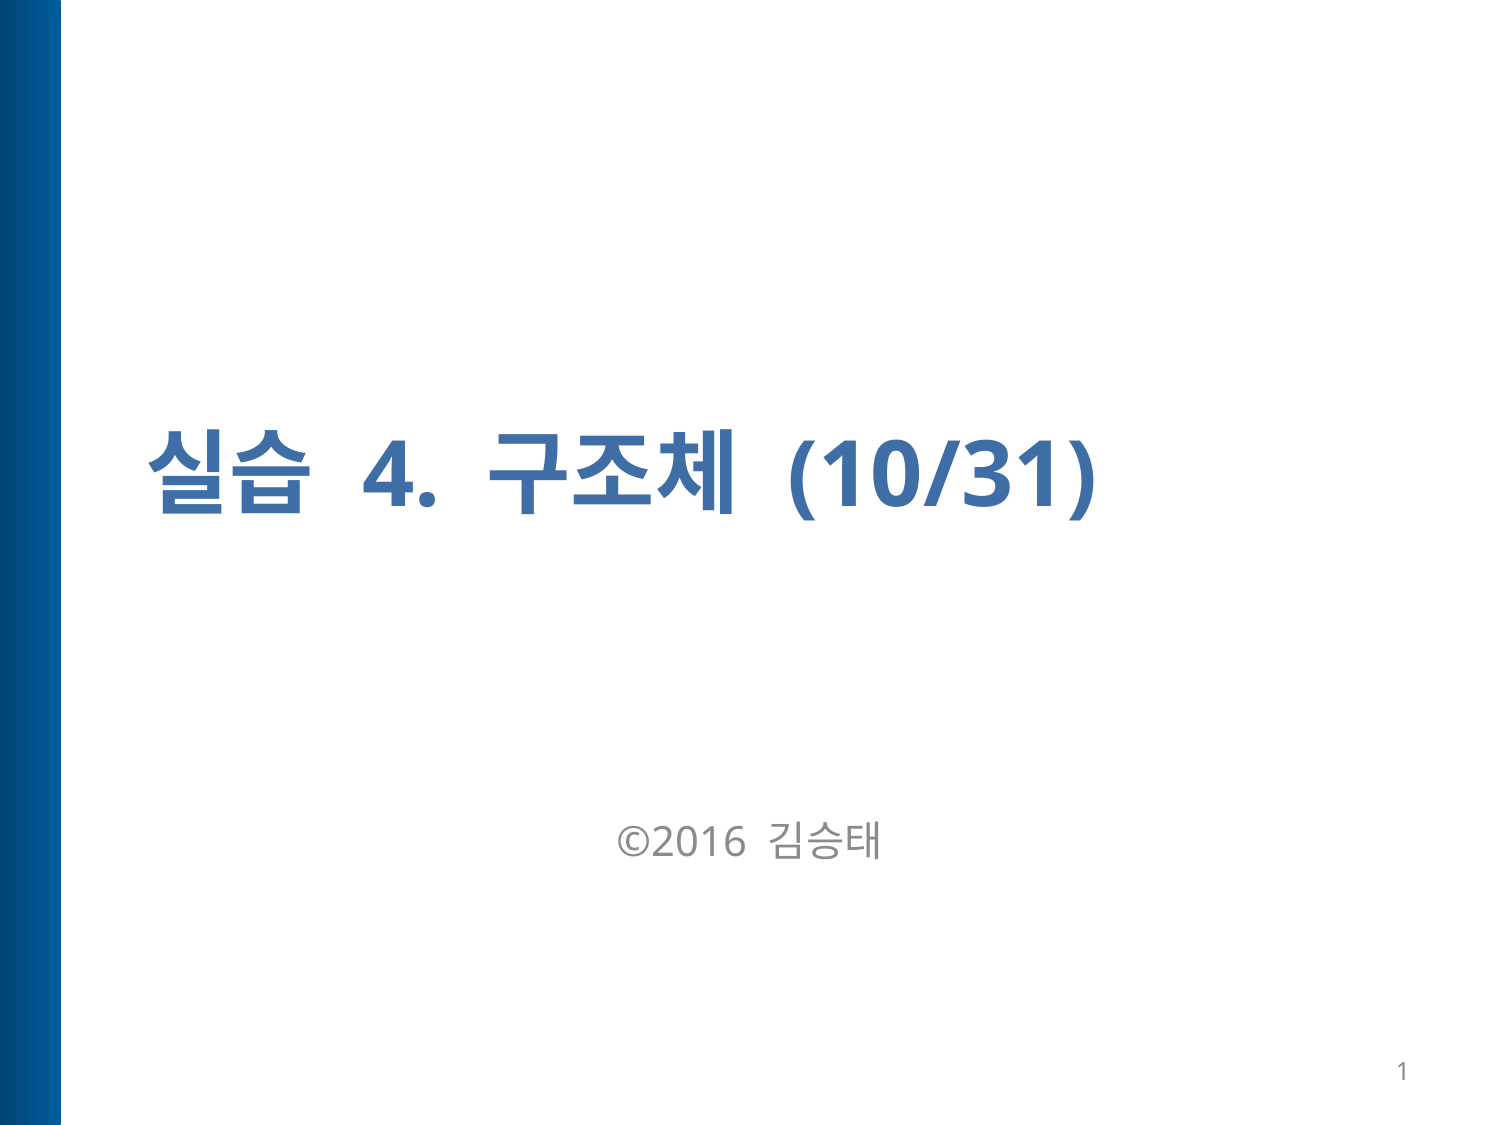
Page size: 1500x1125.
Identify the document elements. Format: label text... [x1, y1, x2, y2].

slide_number 1 [1074, 1042, 1425, 1103]
subtitle ©2016 김승태 [225, 637, 1275, 925]
title 실습 4. 구조체 (10/31) [130, 349, 1388, 591]
